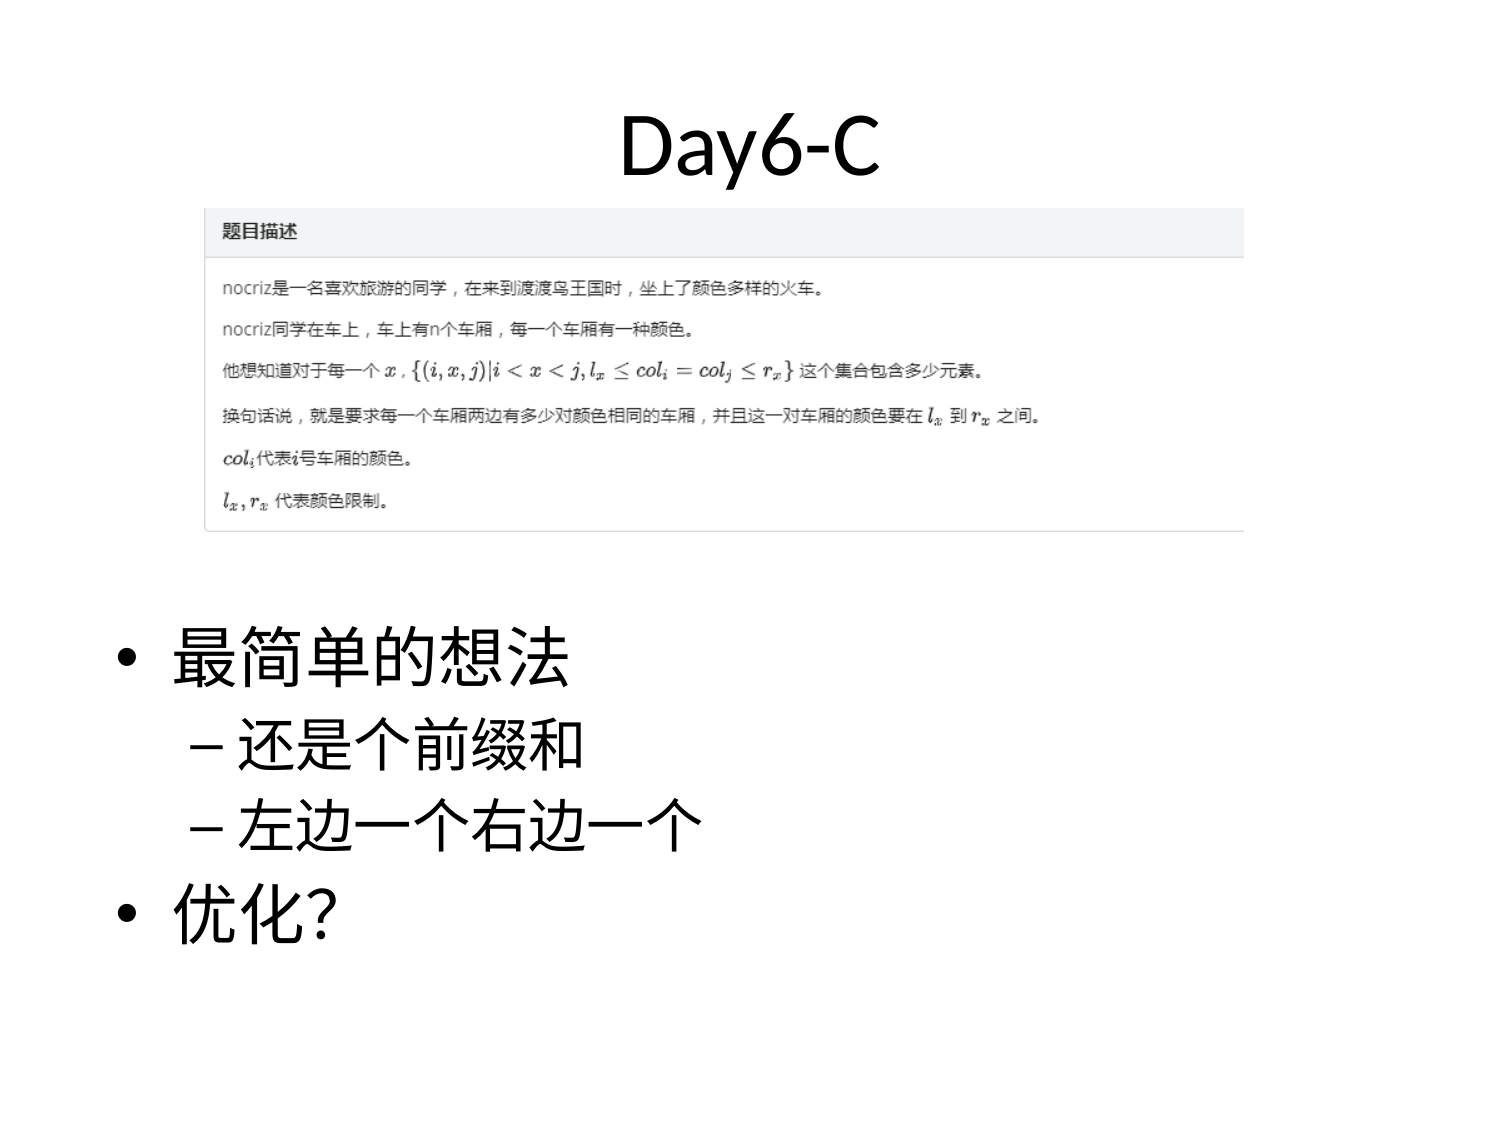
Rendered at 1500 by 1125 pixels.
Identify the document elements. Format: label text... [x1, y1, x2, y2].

title Day6-C [75, 45, 1425, 233]
picture [182, 207, 1244, 563]
list 最简单的想法 还是个前缀和 左边一个右边一个 优化？ [100, 515, 1451, 1125]
